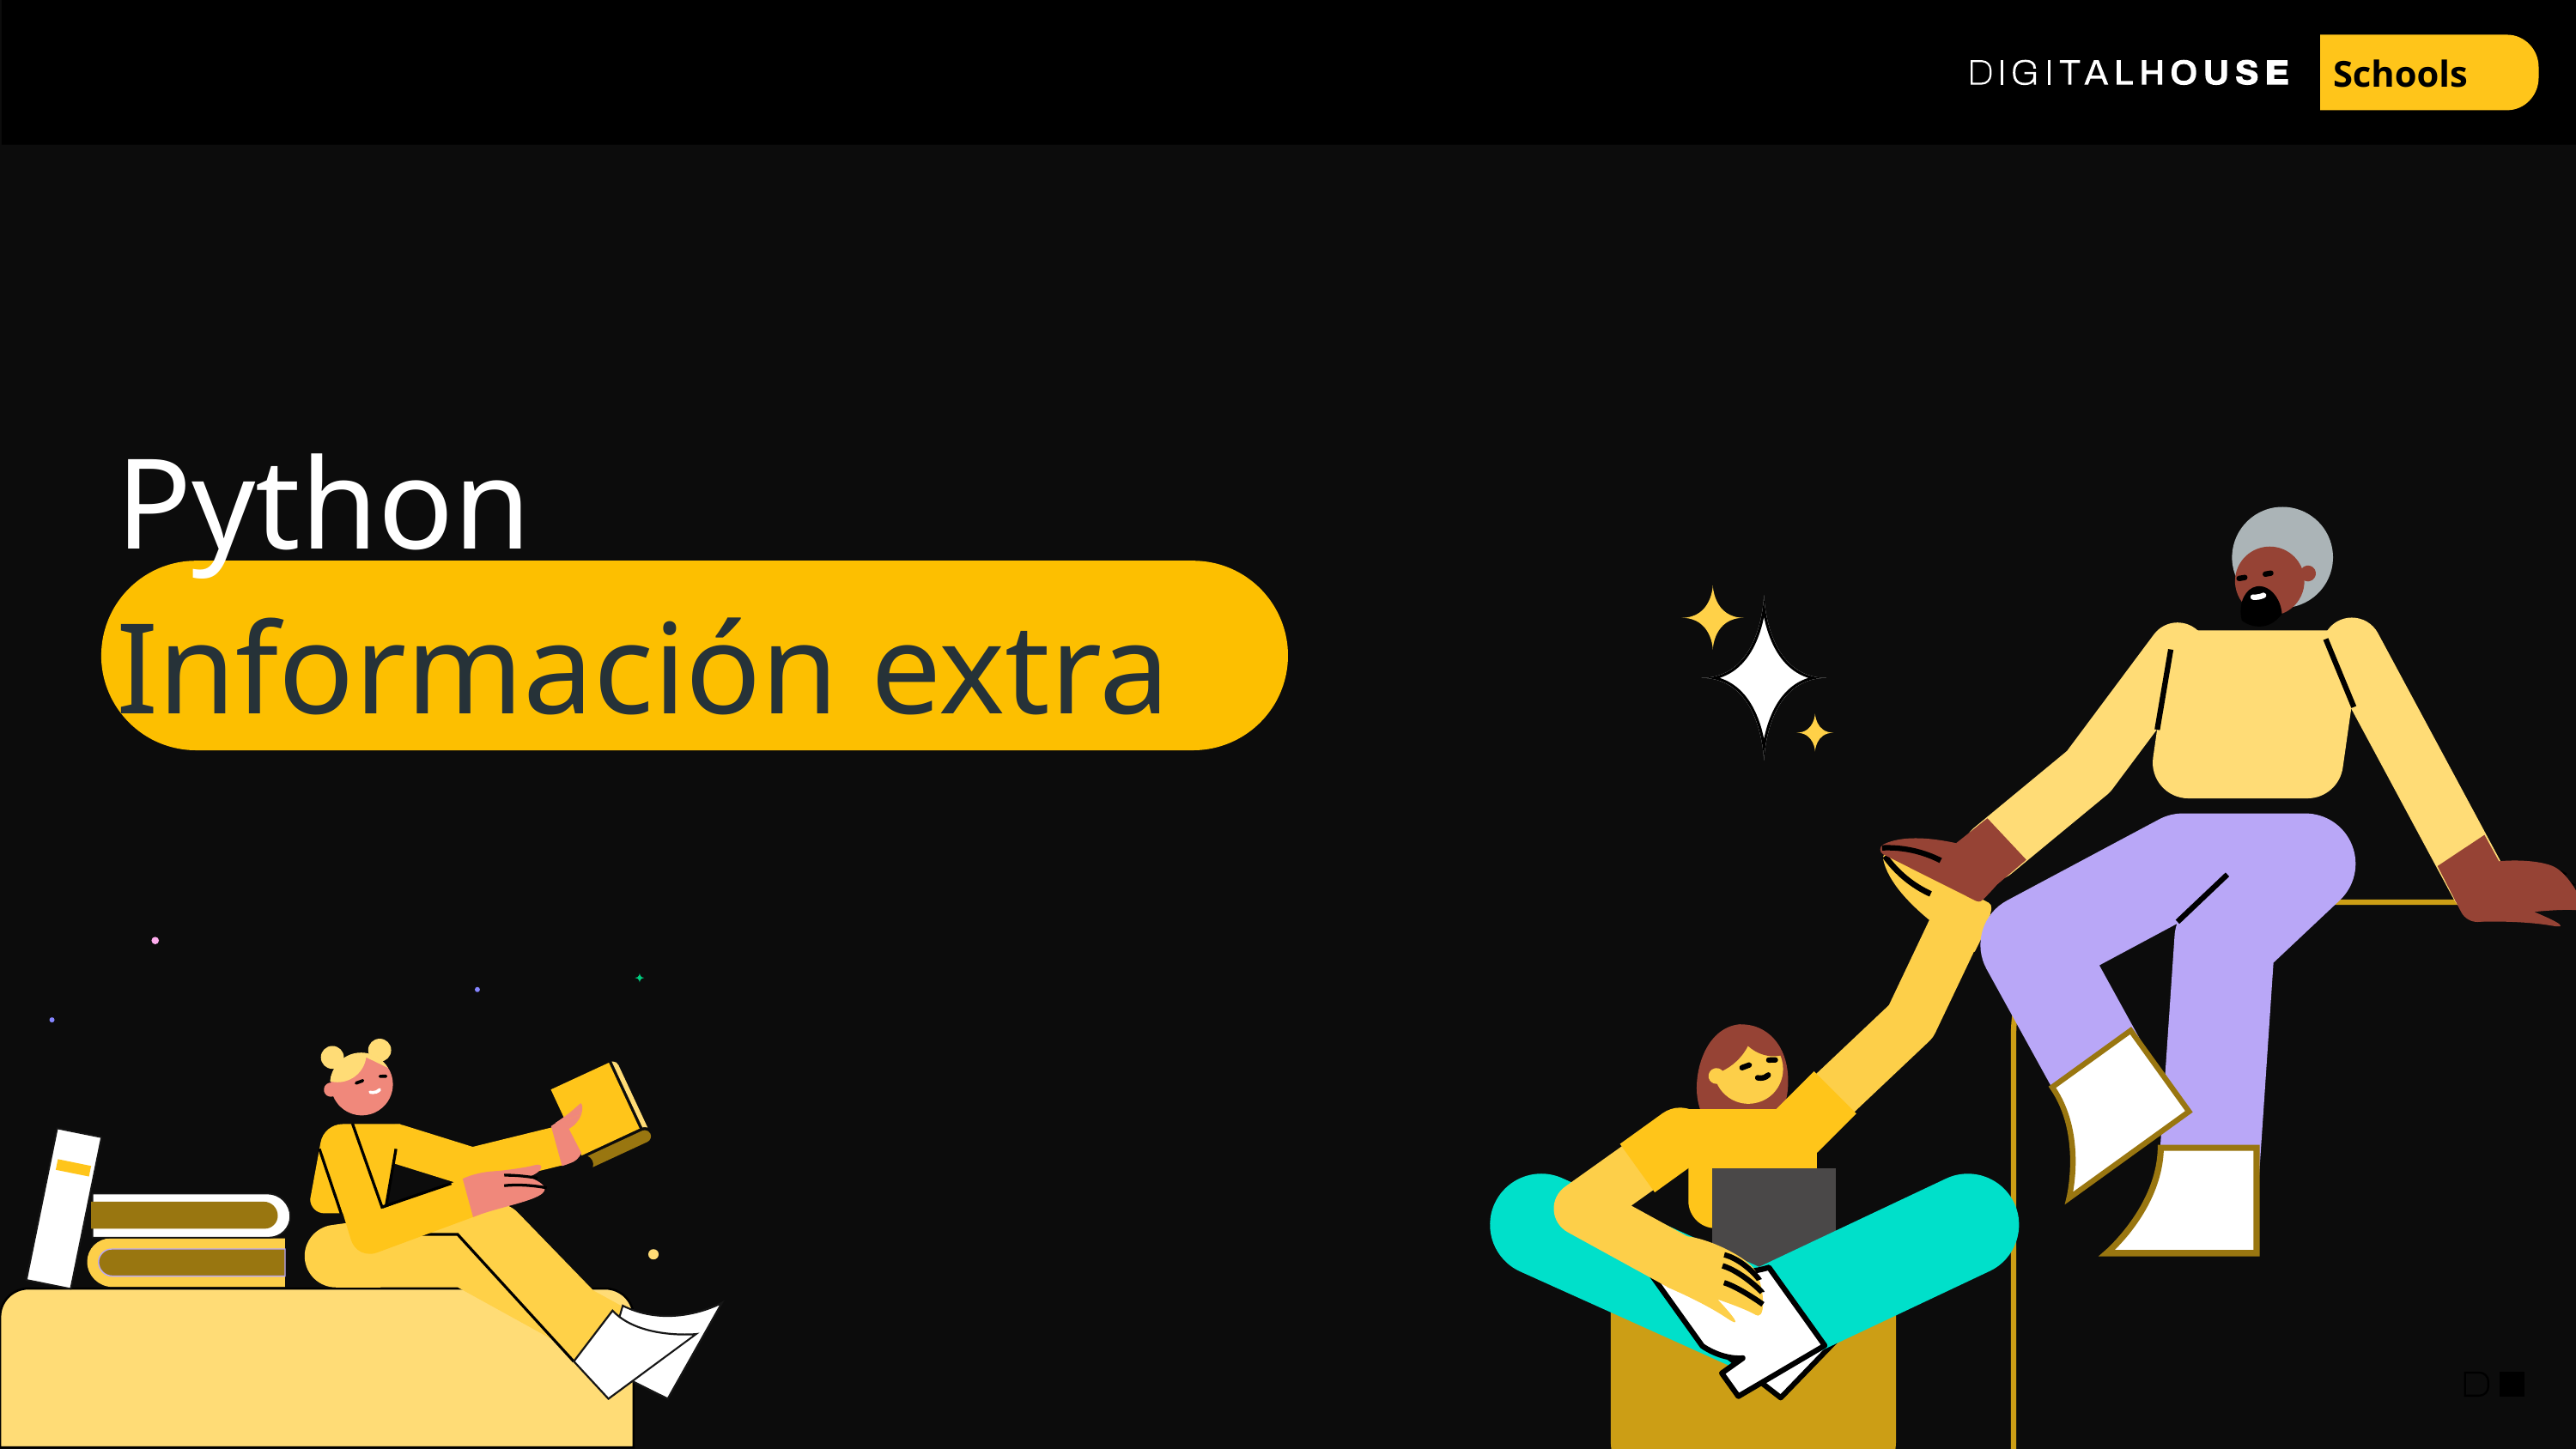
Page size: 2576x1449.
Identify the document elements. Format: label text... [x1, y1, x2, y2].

text_box Python Información extra [116, 408, 1971, 739]
text_box [151, 739, 1238, 751]
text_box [1970, 34, 2539, 111]
text_box [100, 604, 116, 706]
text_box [1482, 506, 2576, 1449]
text_box [1, 0, 2576, 145]
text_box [0, 937, 725, 1449]
